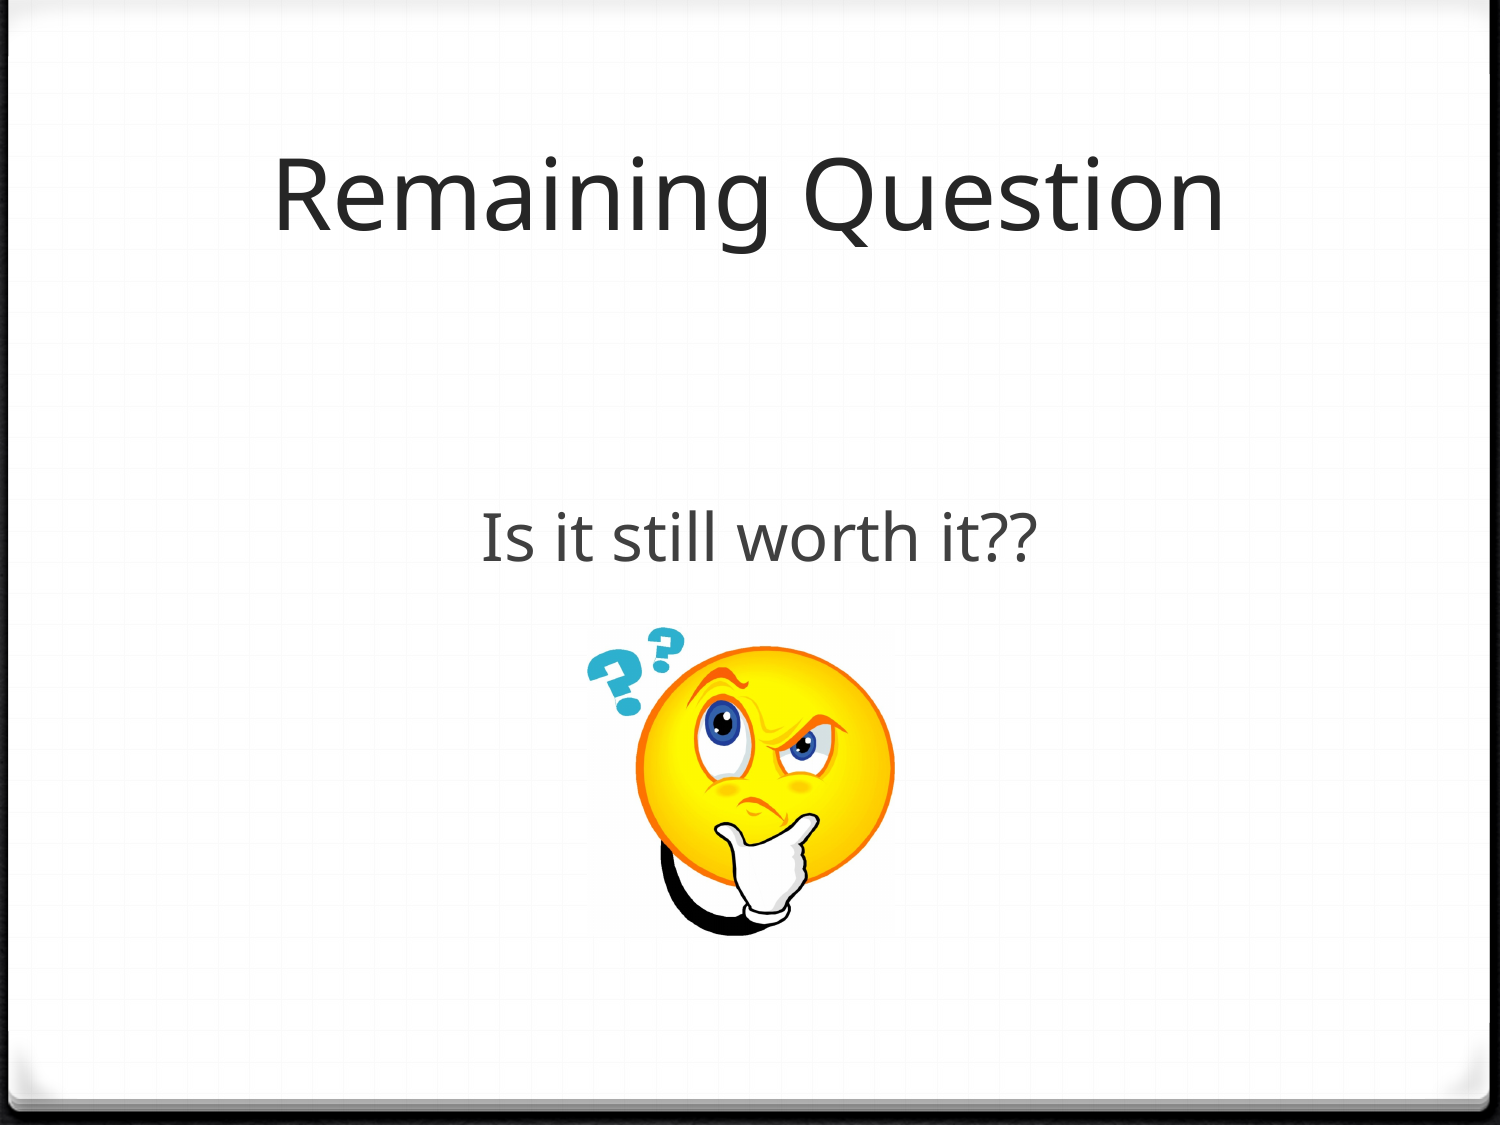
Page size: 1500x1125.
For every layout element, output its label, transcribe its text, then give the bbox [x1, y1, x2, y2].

list Is it still worth it?? [158, 487, 1363, 829]
picture [0, 0, 1500, 1125]
title Remaining Question [90, 71, 1410, 309]
